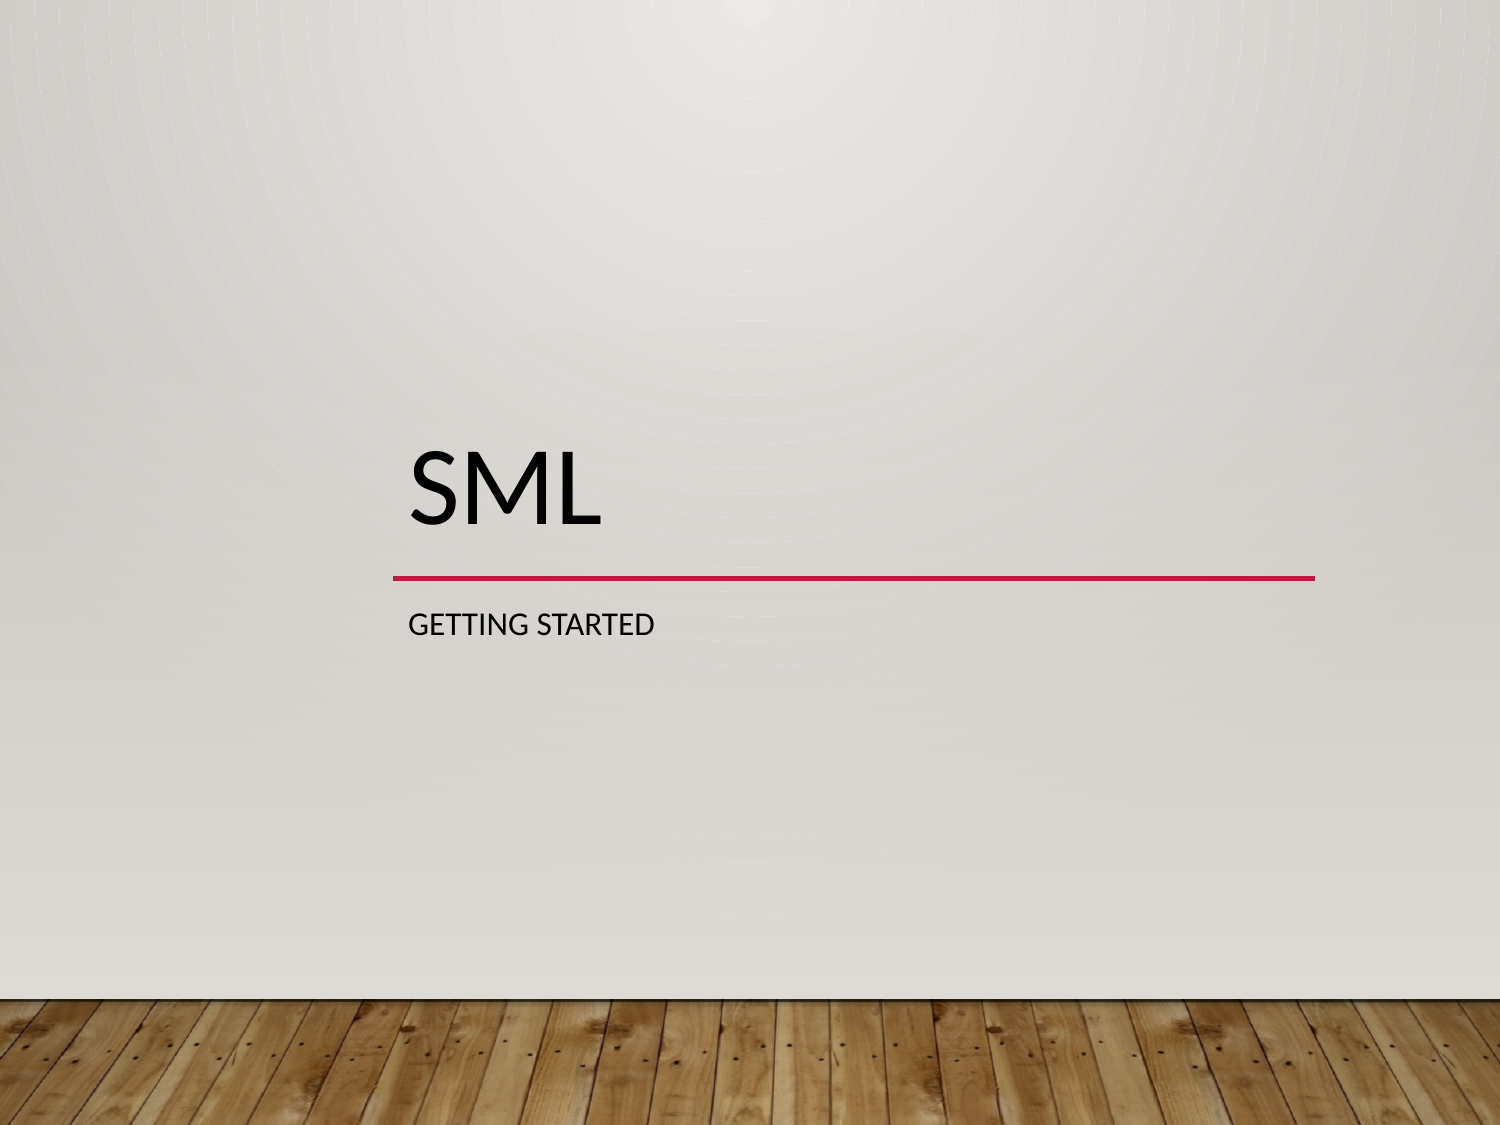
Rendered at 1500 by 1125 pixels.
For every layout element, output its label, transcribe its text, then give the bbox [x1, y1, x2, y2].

picture [0, 999, 1500, 1125]
subtitle Getting started [393, 579, 1315, 740]
title SML [393, 131, 1315, 549]
